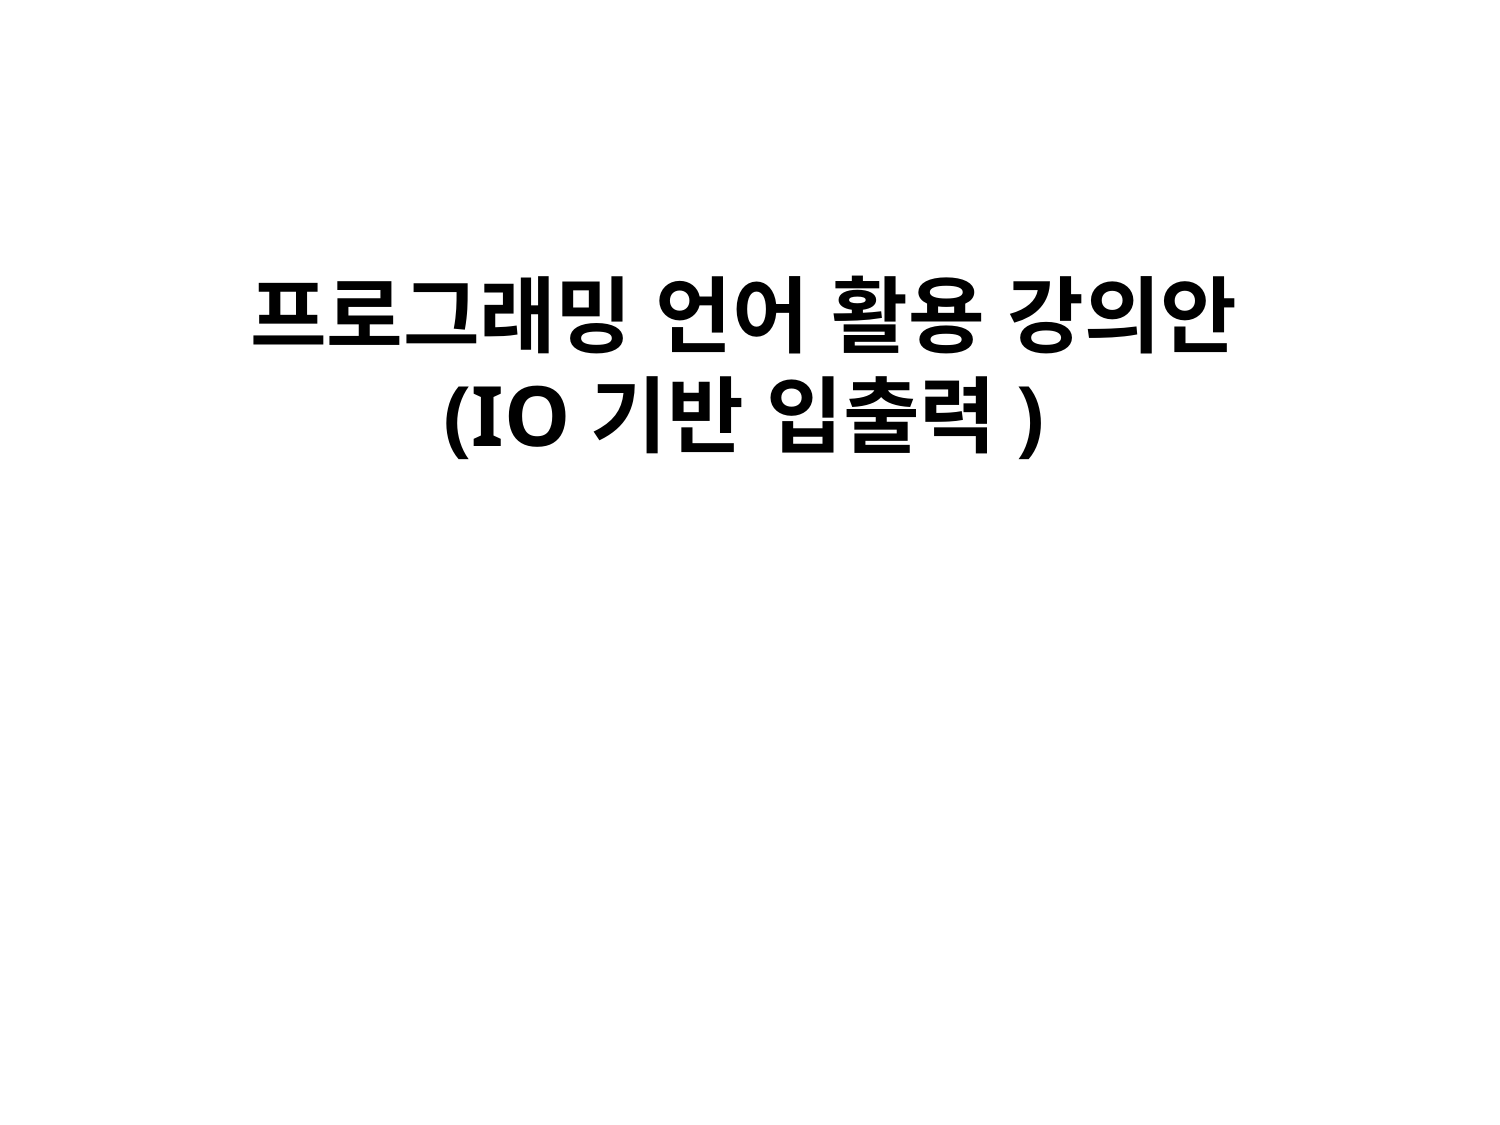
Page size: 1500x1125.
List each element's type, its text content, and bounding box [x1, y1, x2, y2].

text_box 프로그래밍 언어 활용 강의안 (IO기반 입출력) [159, 255, 1329, 470]
